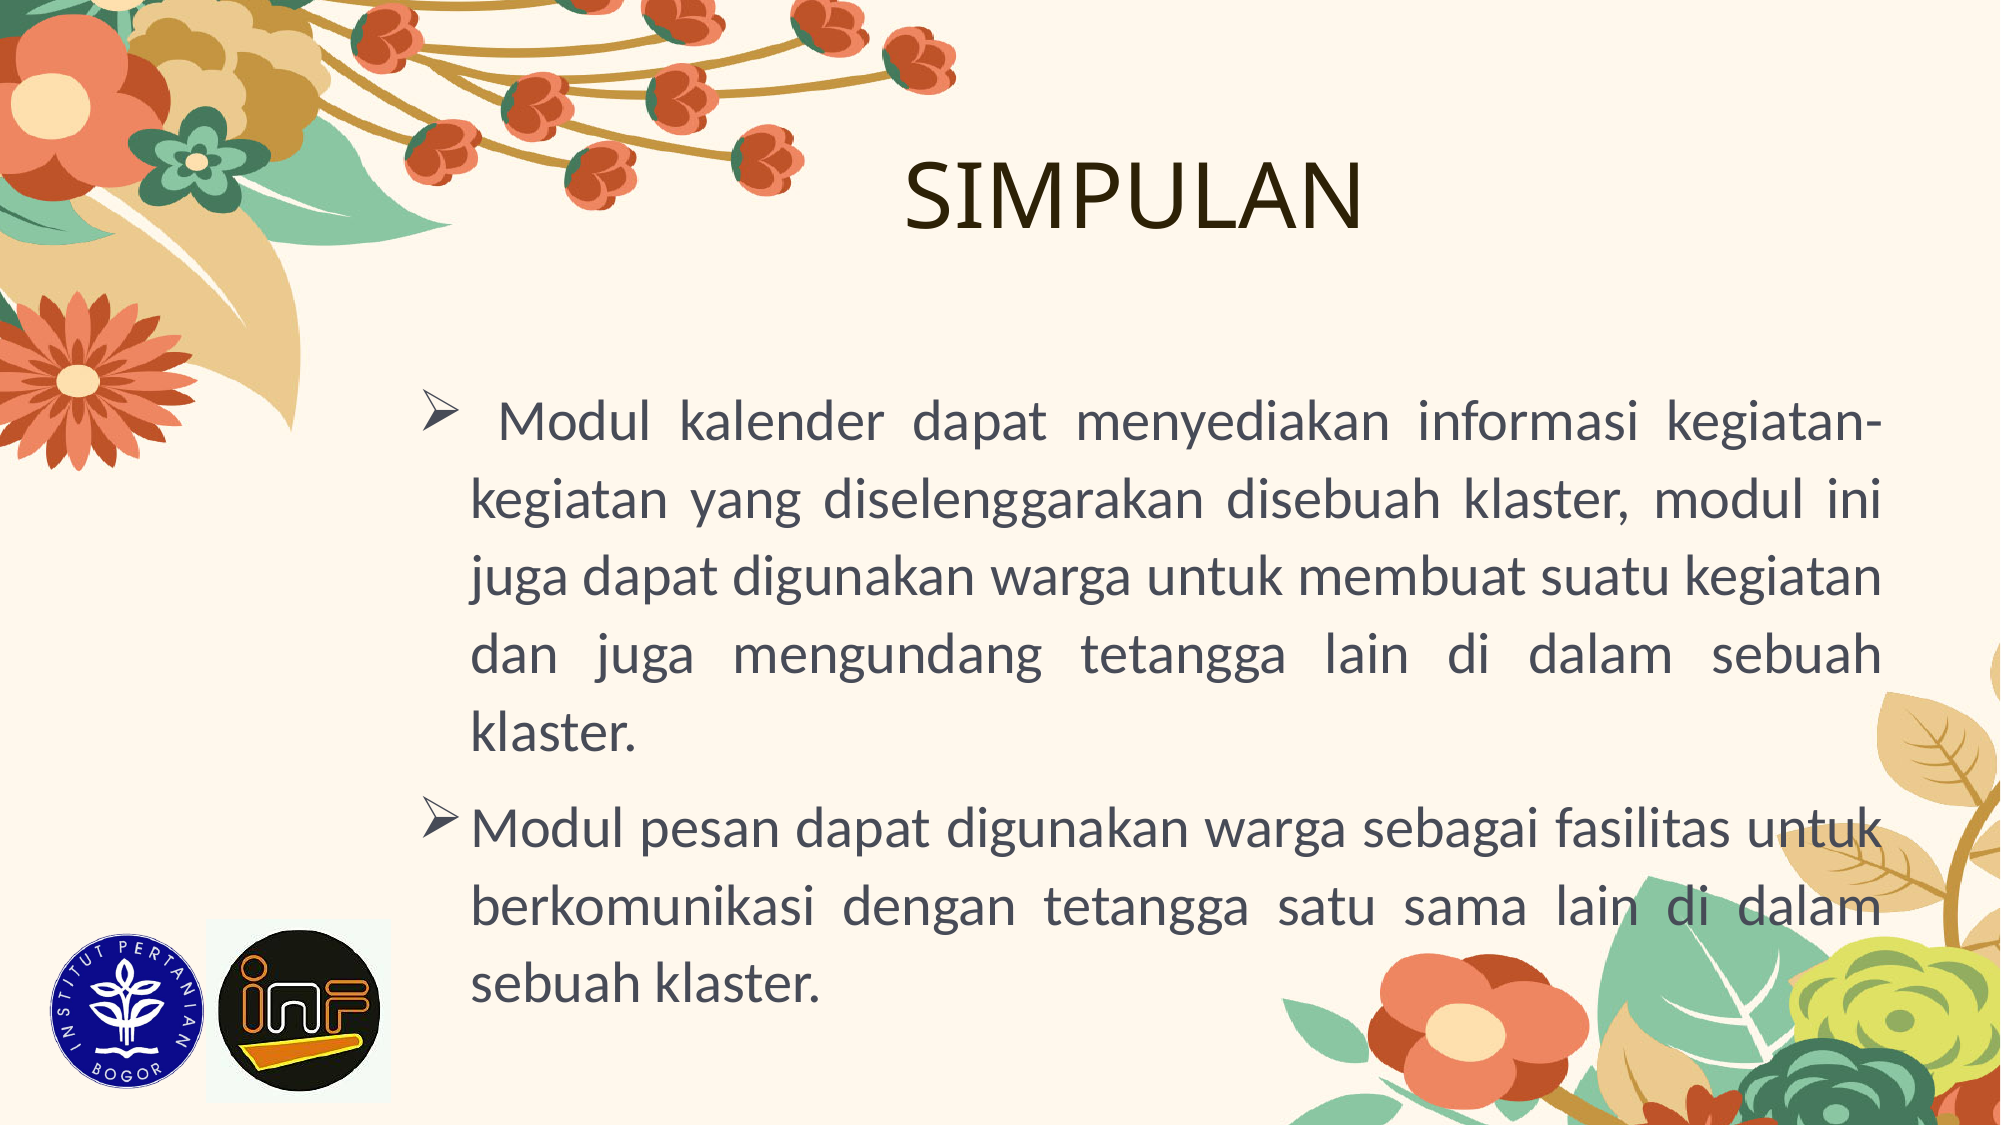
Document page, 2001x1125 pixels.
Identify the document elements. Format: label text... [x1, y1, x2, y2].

picture [0, 0, 2001, 1125]
list Modul kalender dapat menyediakan informasi kegiatan-kegiatan yang diselenggarakan disebuah klaster, modul ini juga dapat digunakan warga untuk membuat suatu kegiatan dan juga mengundang tetangga lain di dalam sebuah klaster. Modul pesan dapat digunakan warga sebagai fasilitas untuk berkomunikasi dengan tetangga satu sama lain di dalam sebuah klaster. [402, 270, 1899, 1061]
title SIMPULAN [597, 134, 1674, 270]
